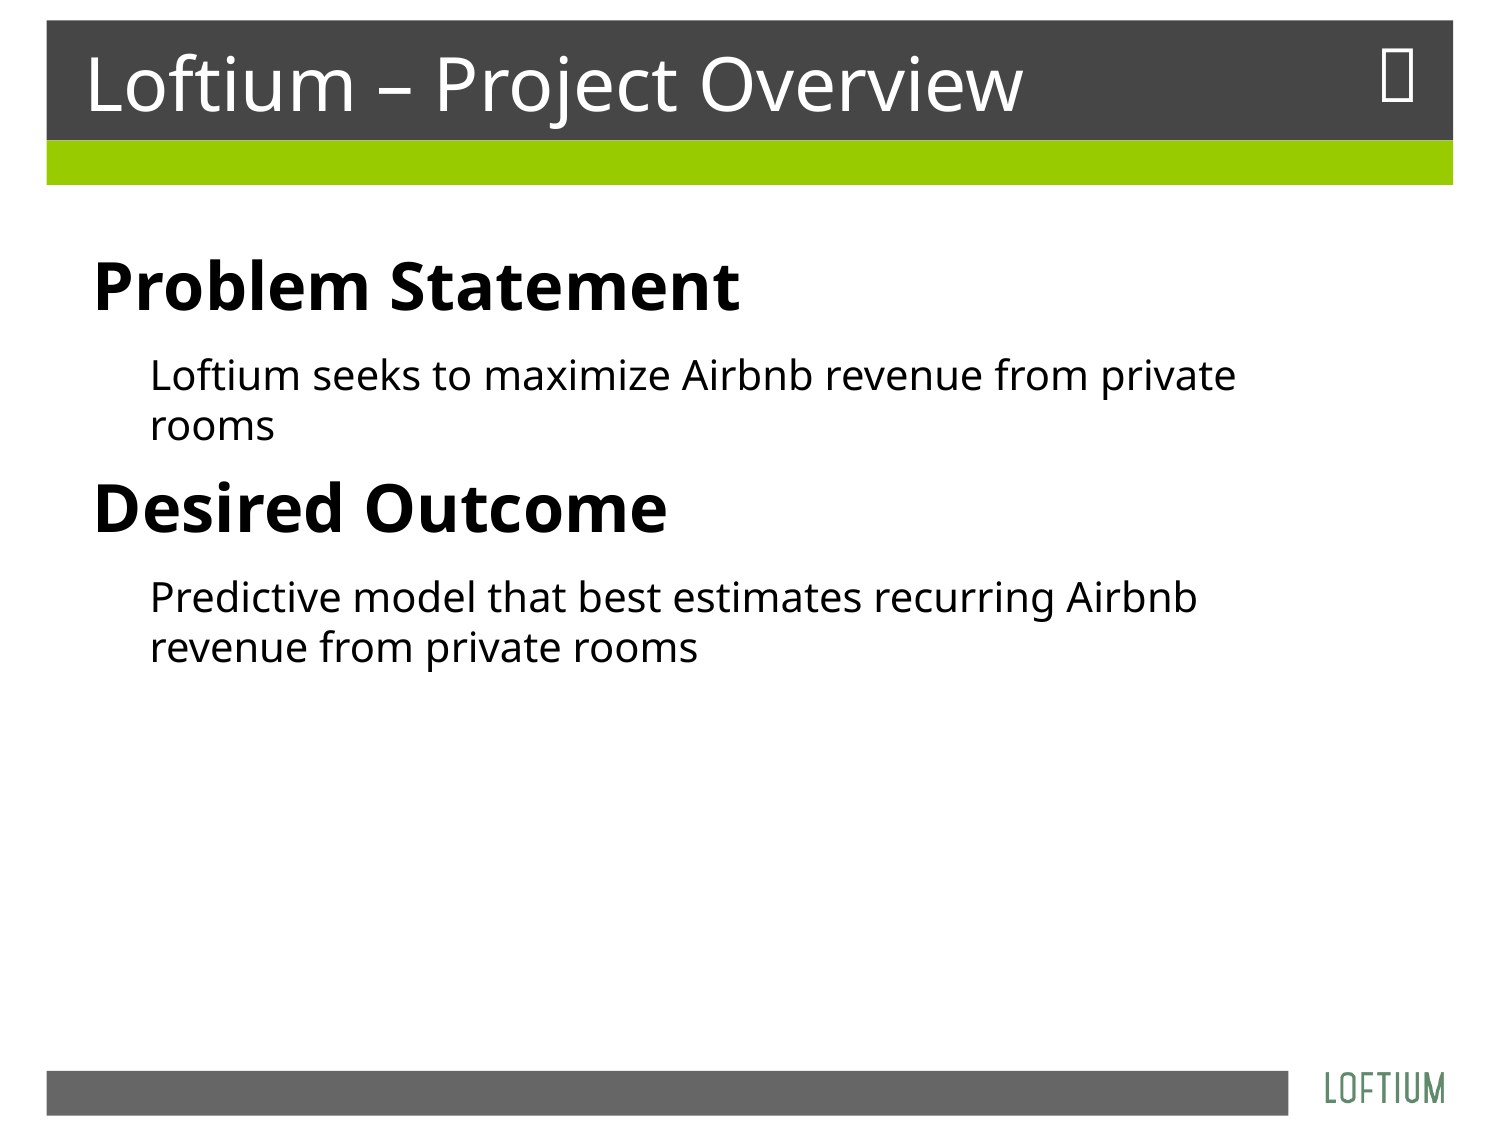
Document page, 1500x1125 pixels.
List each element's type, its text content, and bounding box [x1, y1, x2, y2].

picture [1301, 1049, 1464, 1125]
text_box Problem Statement Loftium seeks to maximize Airbnb revenue from private rooms [78, 236, 1351, 458]
title Loftium – Project Overview [69, 29, 1351, 135]
text_box Desired Outcome Predictive model that best estimates recurring Airbnb revenue from private rooms [78, 458, 1351, 729]
